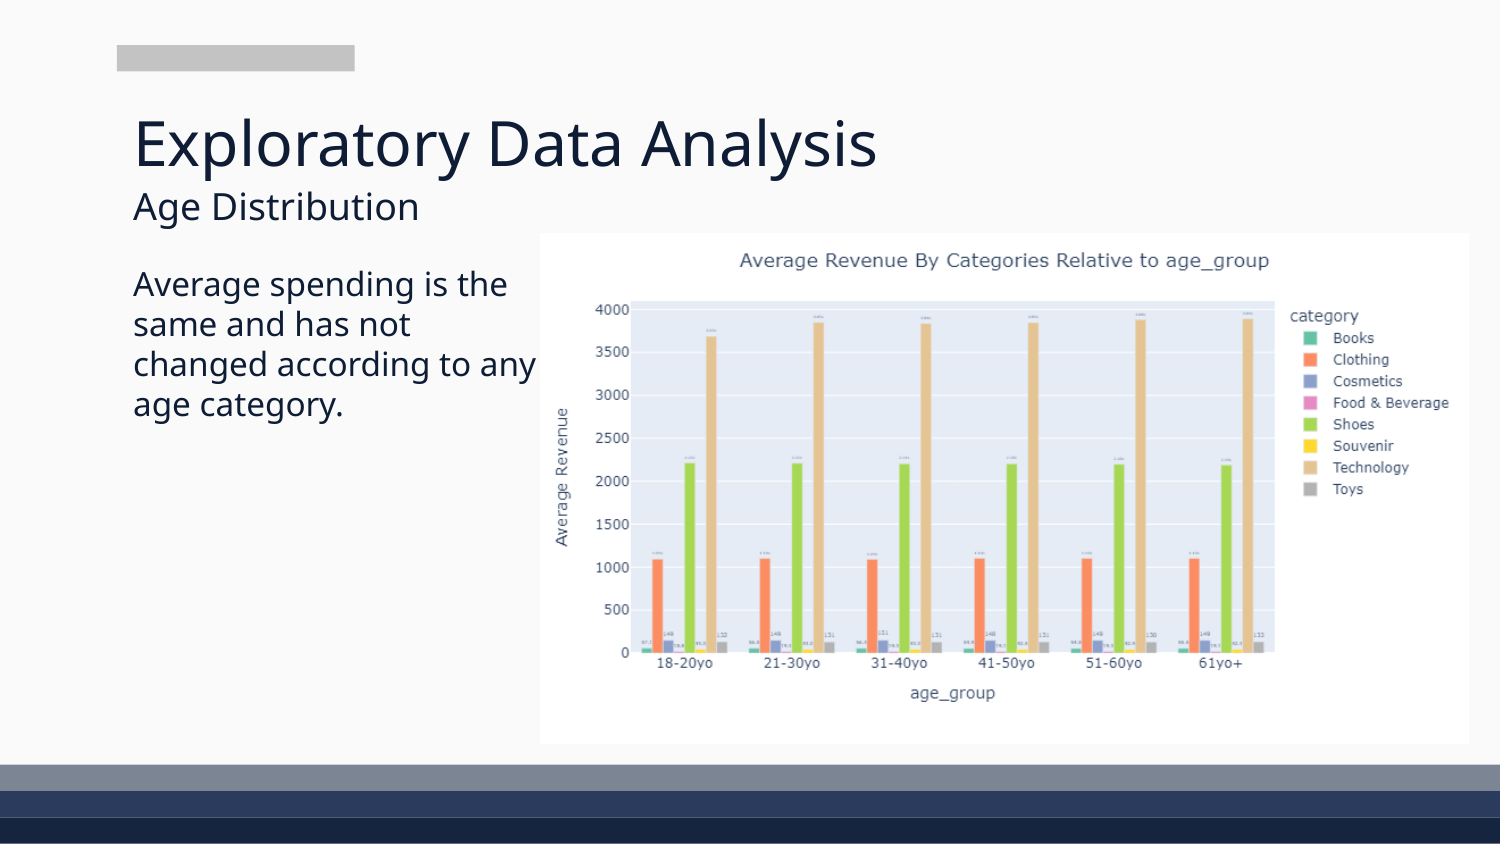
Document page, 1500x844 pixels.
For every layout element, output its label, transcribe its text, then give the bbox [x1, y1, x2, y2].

text_box Age Distribution [118, 182, 750, 244]
title Exploratory Data Analysis [118, 88, 1469, 183]
text_box Average spending is the same and has not changed according to any age category. [118, 247, 535, 579]
picture [540, 232, 1469, 744]
